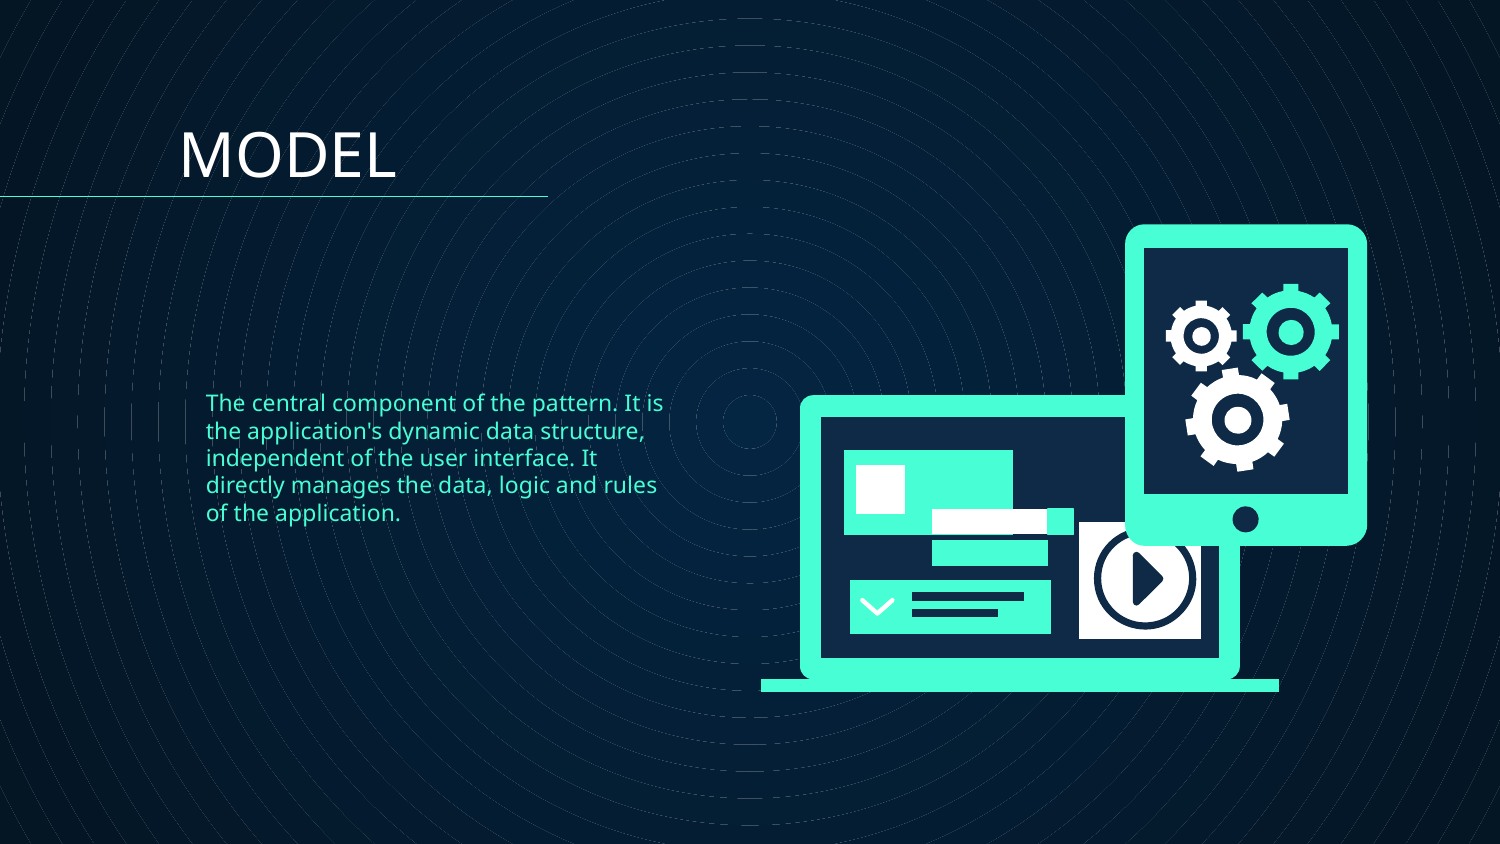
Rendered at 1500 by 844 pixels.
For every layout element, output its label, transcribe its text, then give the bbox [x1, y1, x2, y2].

text_box [849, 579, 903, 634]
text_box [903, 579, 1052, 634]
text_box [800, 395, 1240, 678]
text_box [1093, 531, 1197, 630]
title MODEL [163, 105, 1449, 206]
text_box [760, 678, 1280, 693]
text_box [1165, 300, 1237, 372]
text_box [1185, 367, 1290, 472]
text_box [1047, 508, 1074, 535]
text_box [1132, 551, 1164, 606]
text_box [932, 508, 1047, 535]
text_box [860, 597, 895, 616]
text_box [820, 441, 1219, 658]
text_box [1125, 224, 1368, 546]
title The central component of the pattern. It is the application's dynamic data structure, independent of the user interface. It directly manages the data, logic and rules of the application. [190, 314, 686, 542]
text_box [912, 592, 1024, 601]
text_box [843, 449, 1013, 536]
text_box [1242, 283, 1339, 380]
text_box [820, 416, 1125, 441]
text_box [912, 608, 999, 618]
text_box [1079, 521, 1202, 640]
text_box [932, 540, 1048, 566]
text_box [856, 464, 906, 514]
text_box [1232, 506, 1259, 533]
text_box [1144, 247, 1349, 494]
